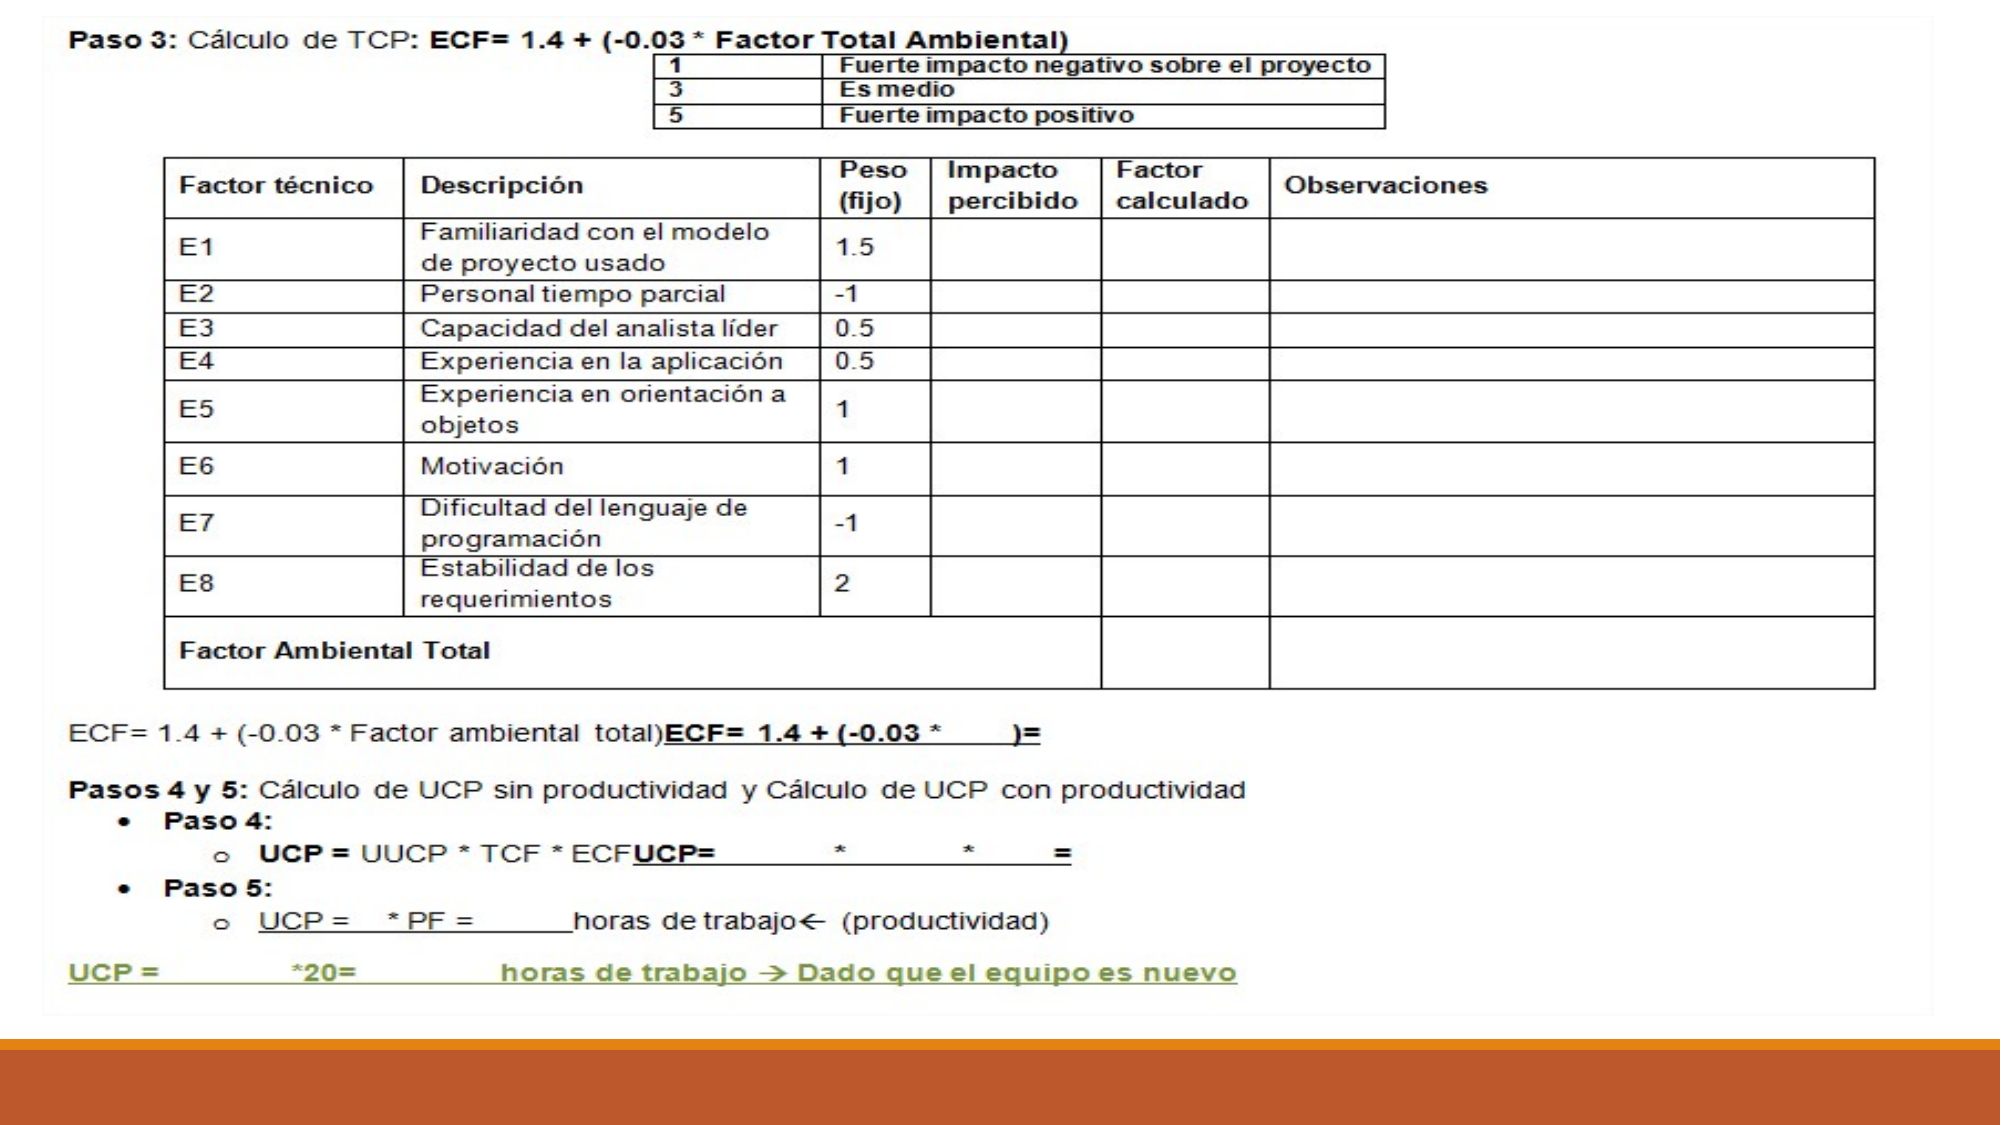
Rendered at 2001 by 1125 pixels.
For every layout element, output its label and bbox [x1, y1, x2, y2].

picture [42, 16, 1935, 1017]
